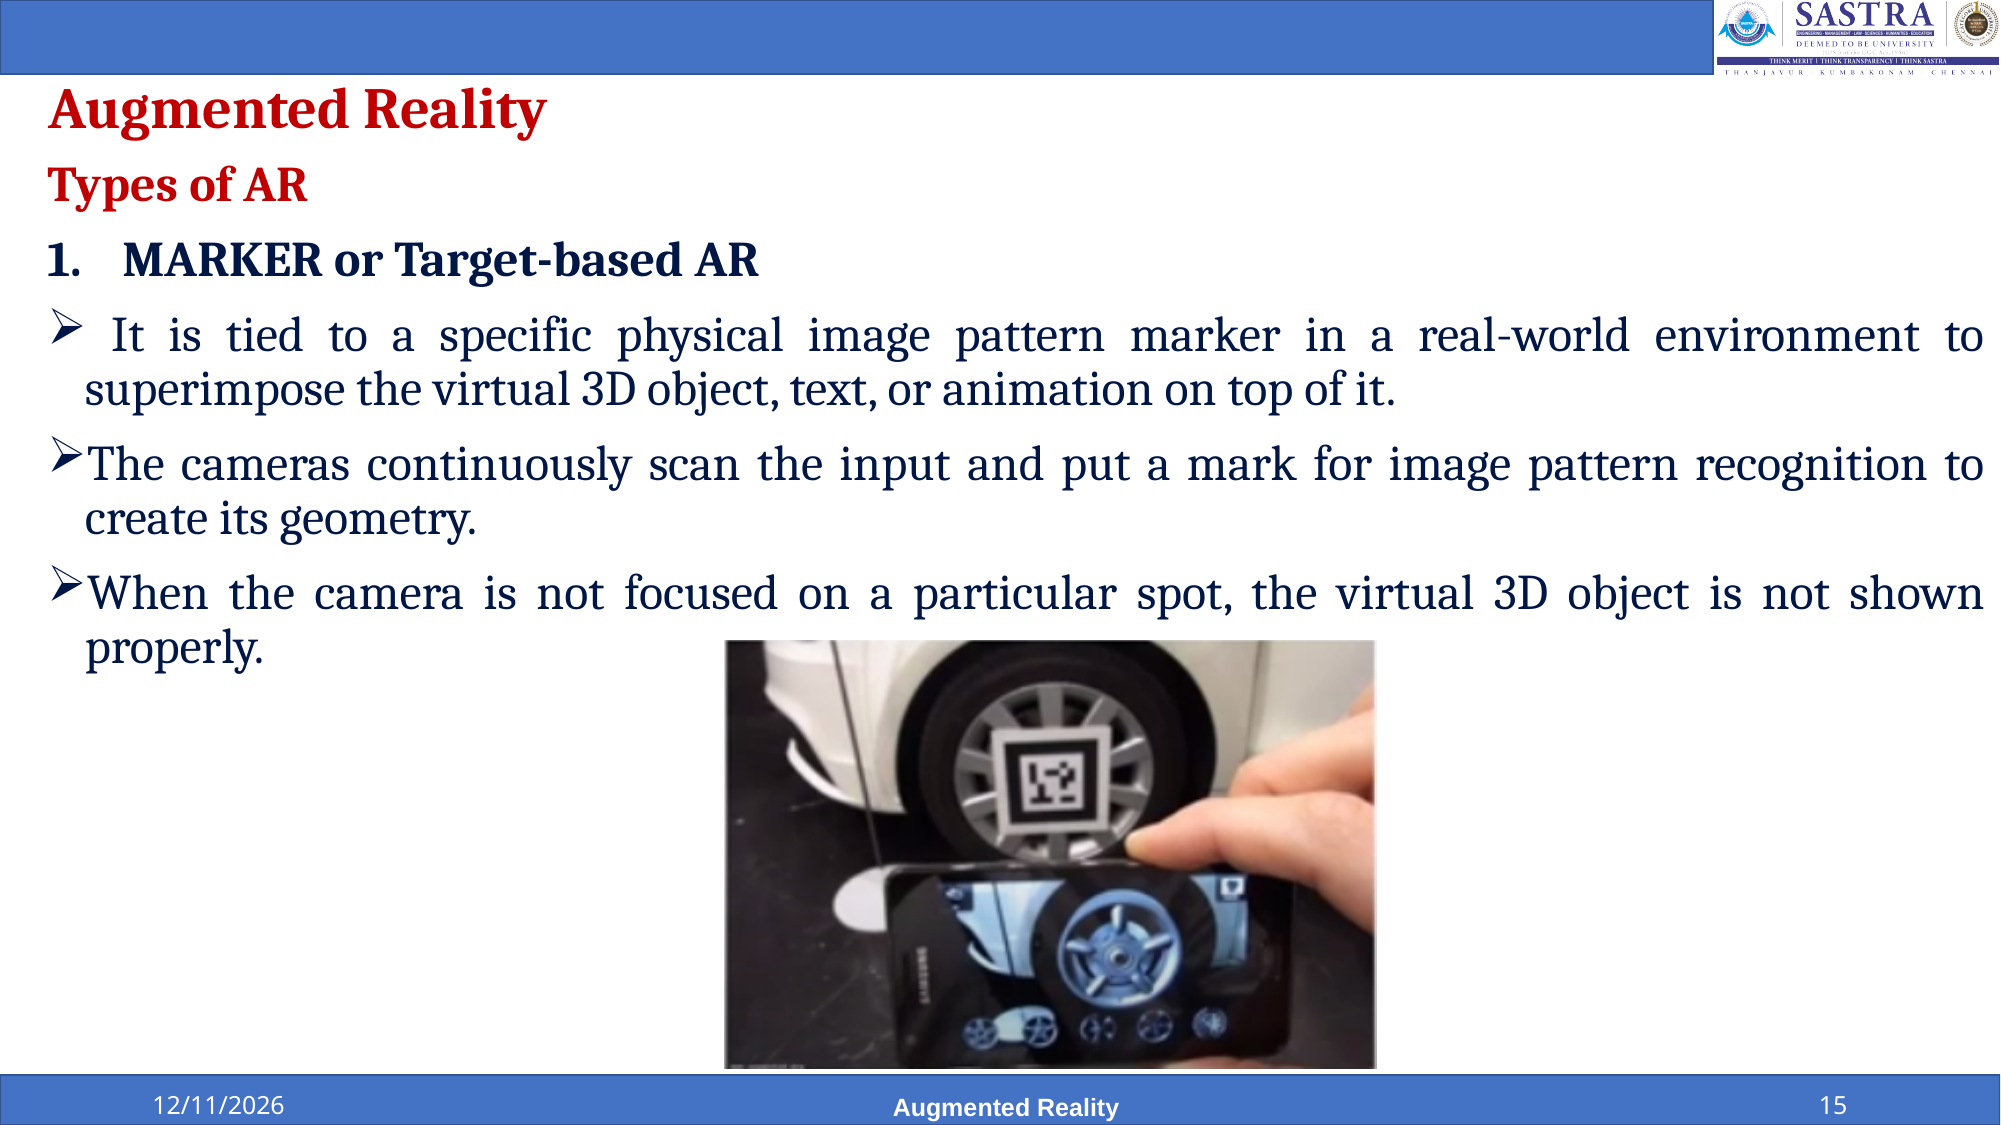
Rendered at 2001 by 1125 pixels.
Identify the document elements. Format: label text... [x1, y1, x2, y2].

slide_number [137, 1076, 356, 1125]
picture [724, 640, 1377, 1069]
slide_number 15 [1665, 1076, 1863, 1125]
picture [1717, 1, 1999, 76]
list Types of AR MARKER or Target-based AR It is tied to a specific physical image pattern marker in a real-world environment to superimpose the virtual 3D object, text, or animation on top of it. The cameras continuously scan the input and put a mark for image pattern recognition to create its geometry. When the camera is not focused on a particular spot, the virtual 3D object is not shown properly. [32, 151, 2000, 1125]
footer Augmented Reality [443, 1076, 1570, 1125]
title Augmented Reality [33, 76, 1973, 144]
